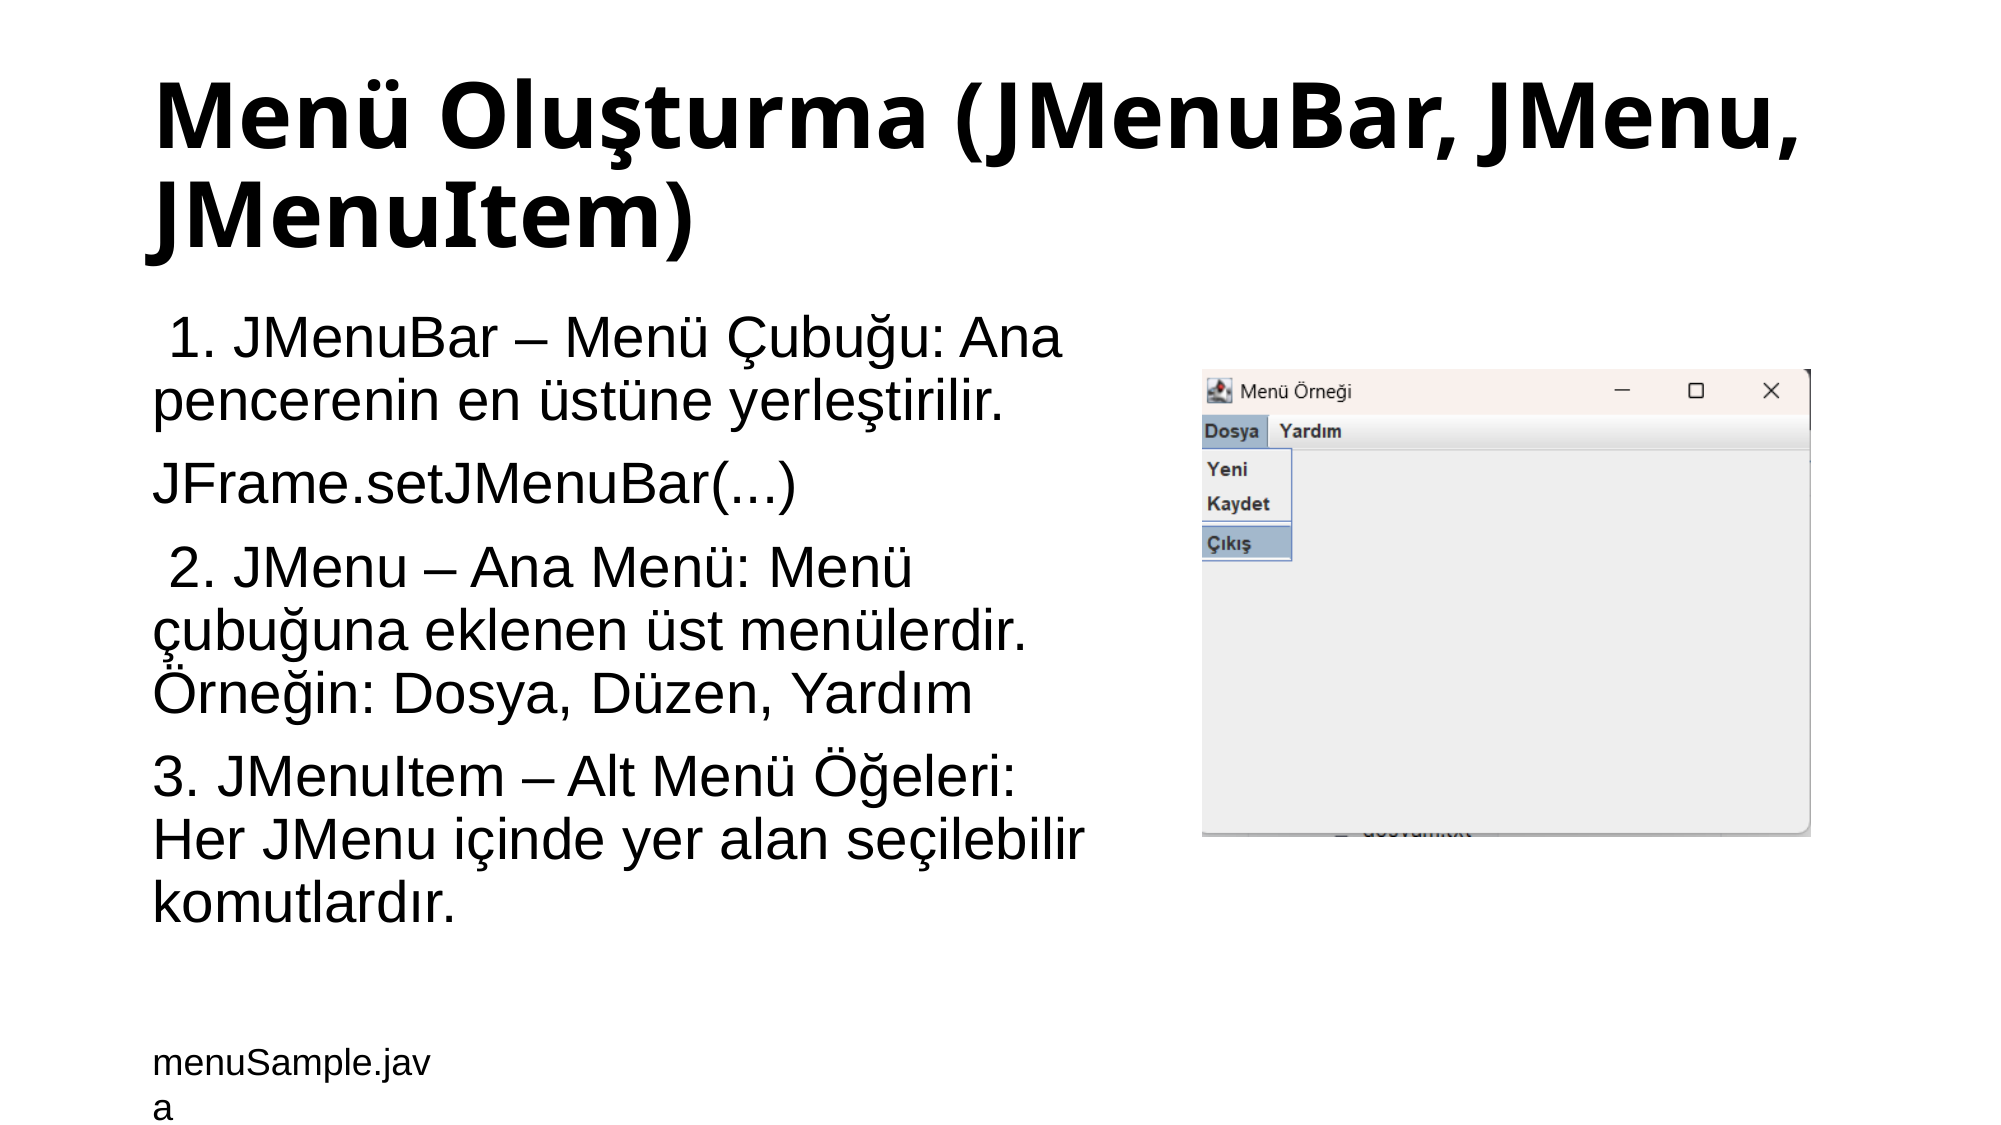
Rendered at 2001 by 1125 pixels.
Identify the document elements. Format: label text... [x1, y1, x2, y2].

list 1. JMenuBar – Menü Çubuğu: Ana pencerenin en üstüne yerleştirilir. JFrame.setJMenuBar(...) 2. JMenu – Ana Menü: Menü çubuğuna eklenen üst menülerdir. Örneğin: Dosya, Düzen, Yardım 3. JMenuItem – Alt Menü Öğeleri: Her JMenu içinde yer alan seçilebilir komutlardır. [137, 299, 1112, 1014]
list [1202, 369, 1812, 837]
text_box menuSample.java [137, 1030, 463, 1125]
title Menü Oluşturma (JMenuBar, JMenu, JMenuItem) [137, 59, 1863, 278]
